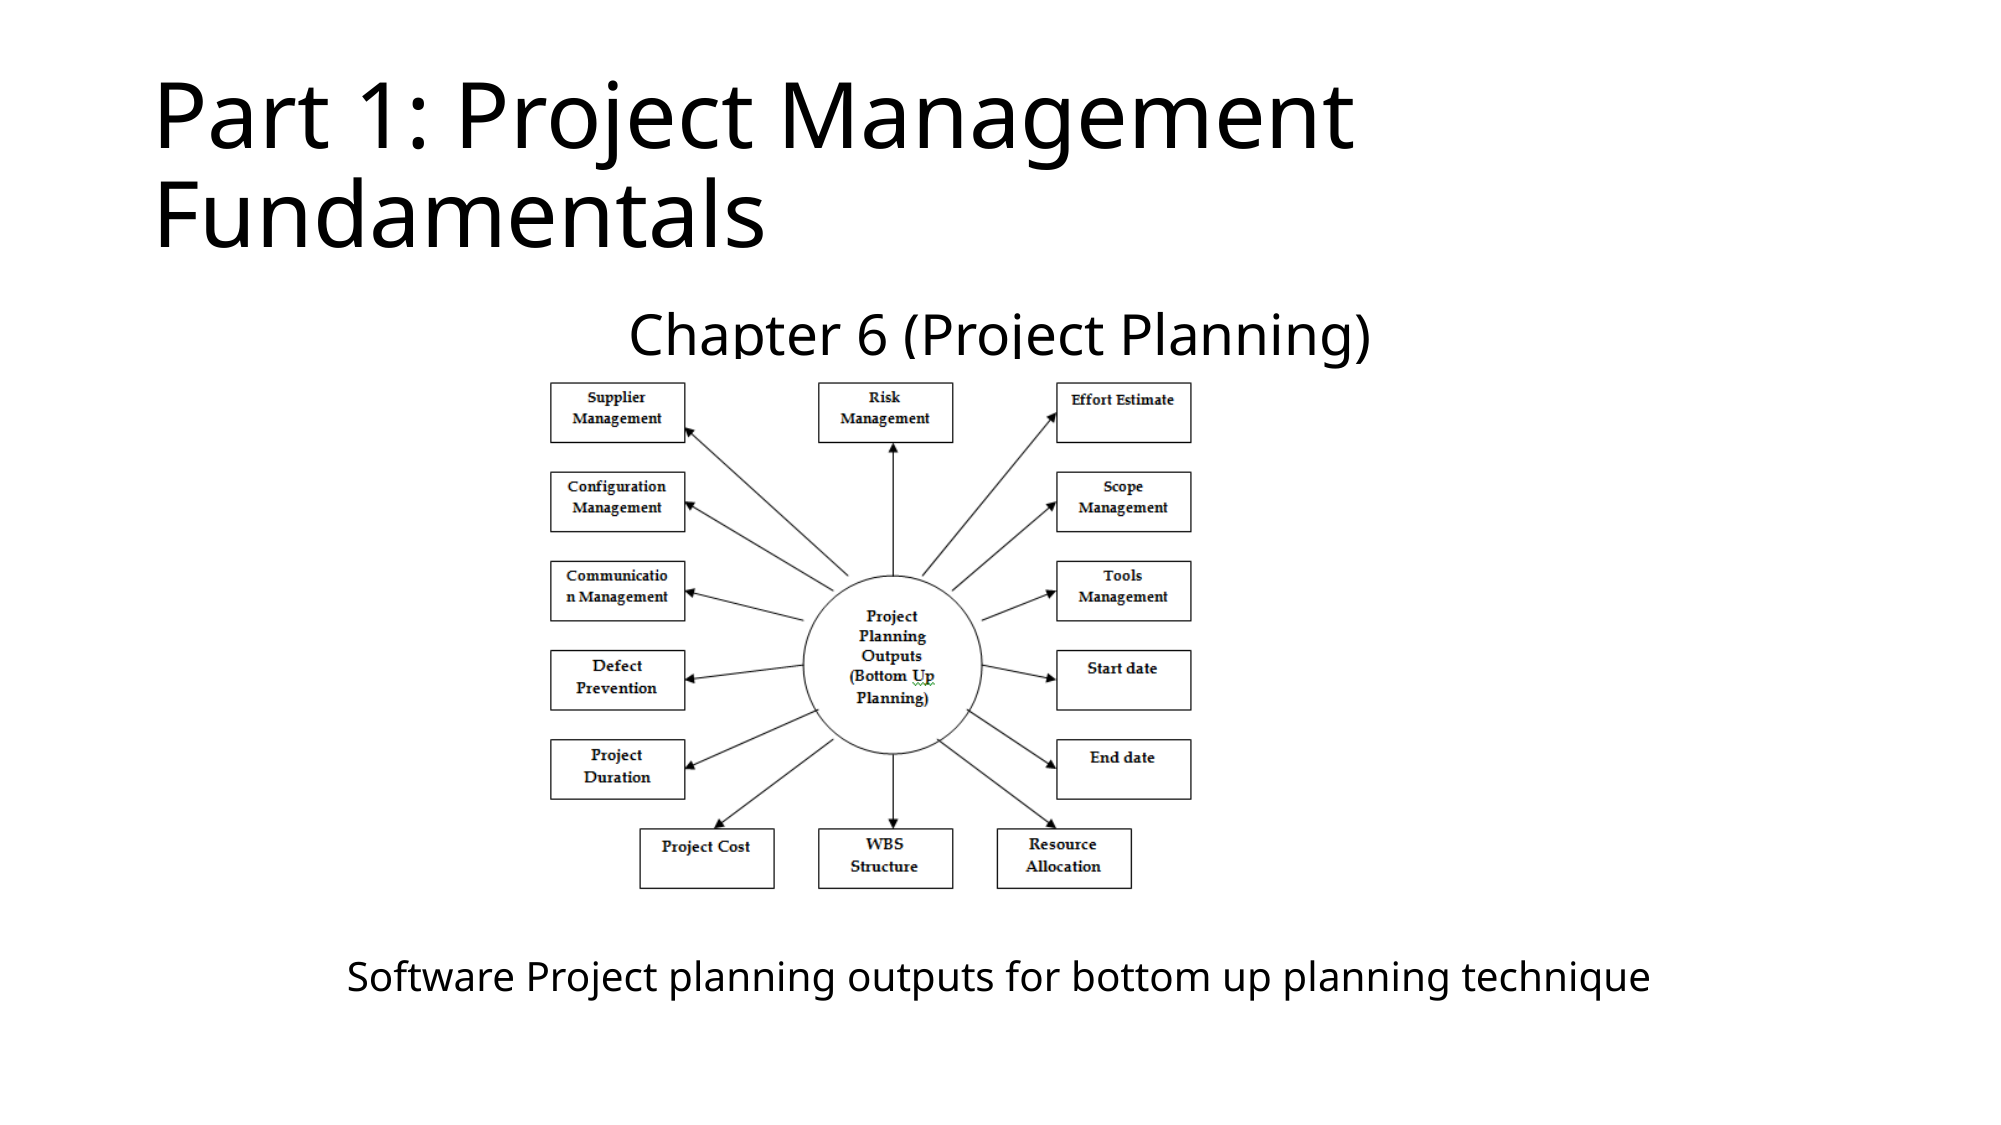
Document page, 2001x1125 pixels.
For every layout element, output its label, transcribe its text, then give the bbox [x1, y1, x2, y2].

title Part 1: Project Management Fundamentals [137, 59, 1863, 278]
list Chapter 6 (Project Planning) Software Project planning outputs for bottom up planning technique [137, 299, 1863, 1014]
picture [528, 358, 1276, 926]
